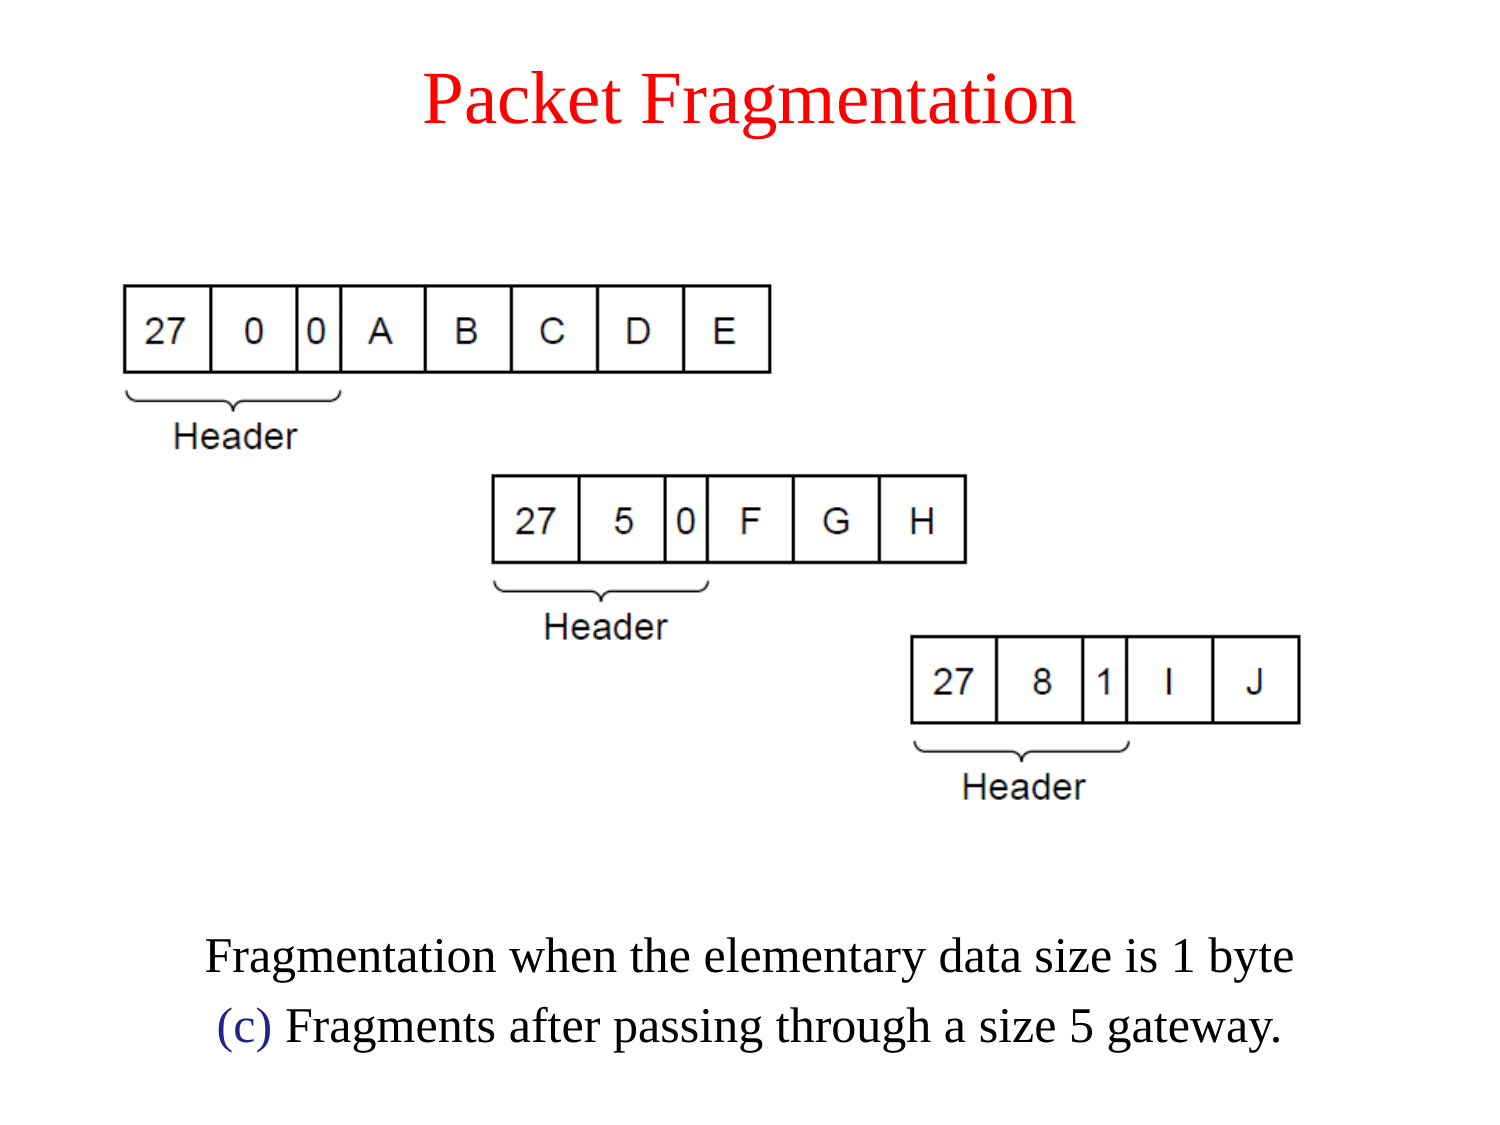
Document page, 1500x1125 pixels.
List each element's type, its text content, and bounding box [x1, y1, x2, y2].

title Packet Fragmentation [0, 0, 1500, 188]
picture [78, 214, 1340, 837]
list Fragmentation when the elementary data size is 1 byte (c) Fragments after passing through a size 5 gateway. [0, 915, 1500, 1053]
